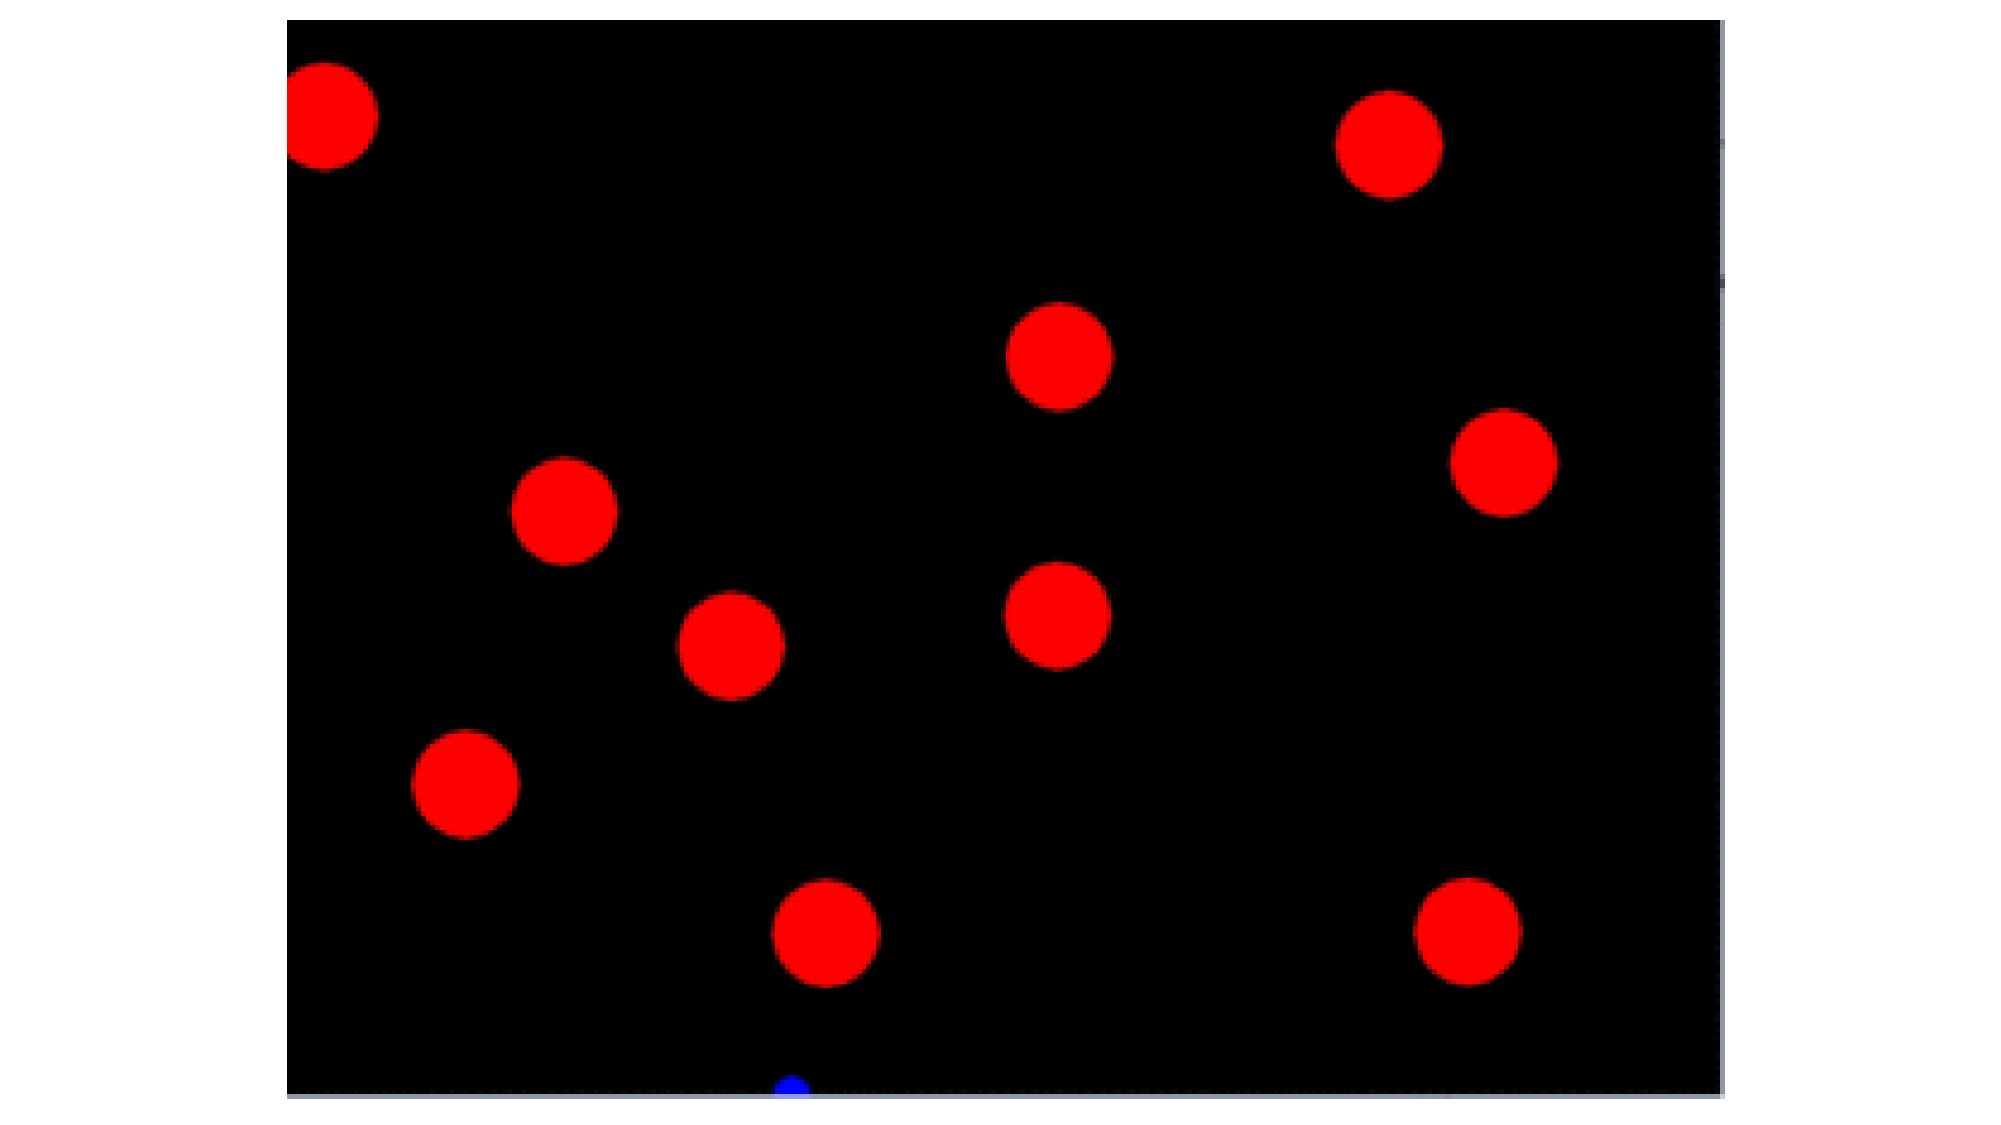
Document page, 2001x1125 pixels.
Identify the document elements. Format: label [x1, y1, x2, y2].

picture [287, 20, 1725, 1104]
